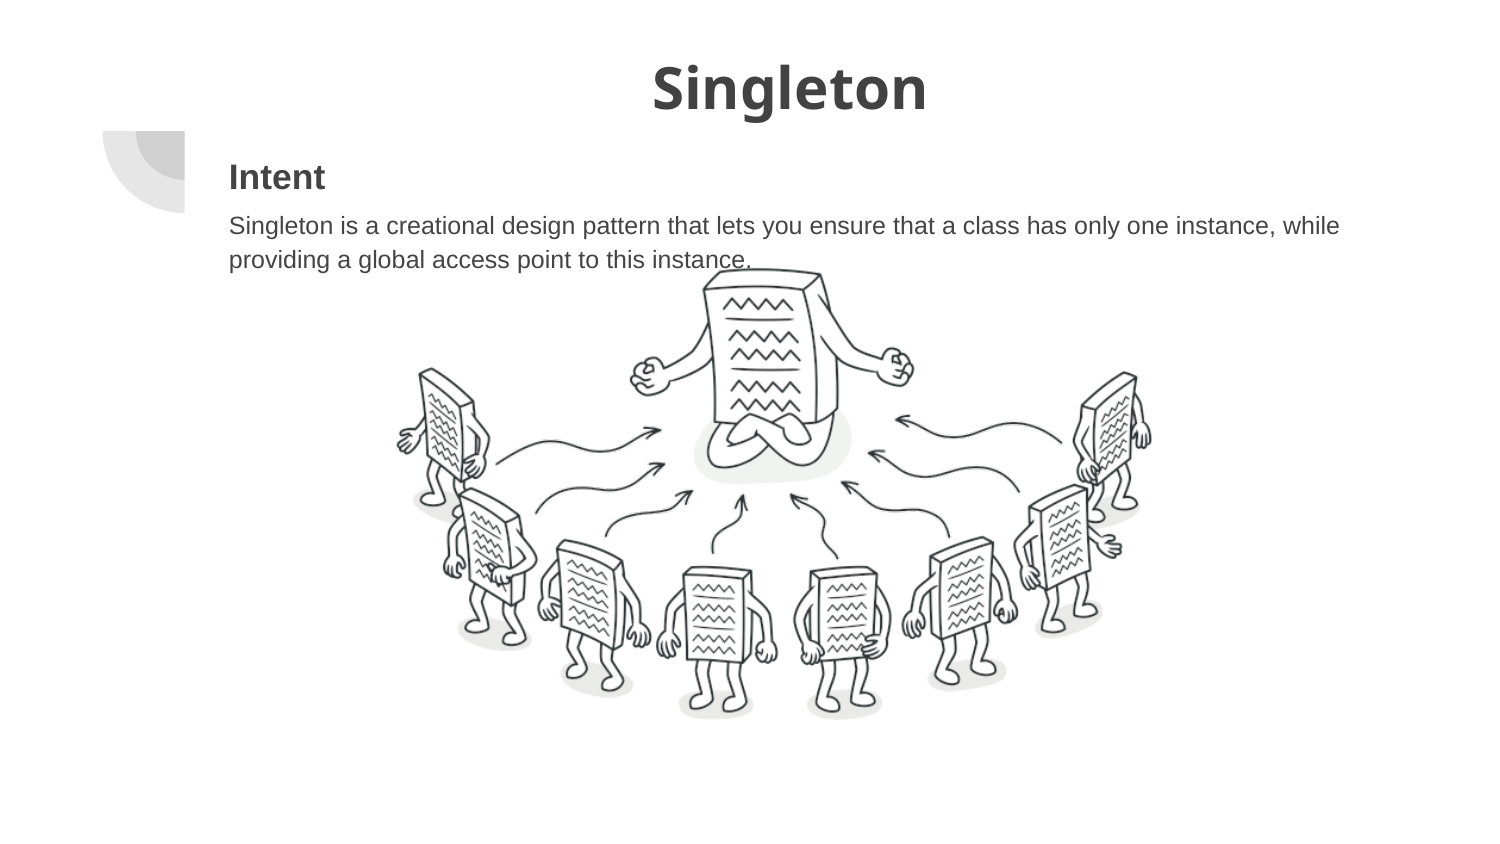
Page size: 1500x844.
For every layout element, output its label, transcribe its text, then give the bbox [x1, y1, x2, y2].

title Singleton [213, 36, 1368, 132]
picture [393, 249, 1155, 726]
list Intent Singleton is a creational design pattern that lets you ensure that a class has only one instance, while providing a global access point to this instance. [213, 132, 1368, 319]
